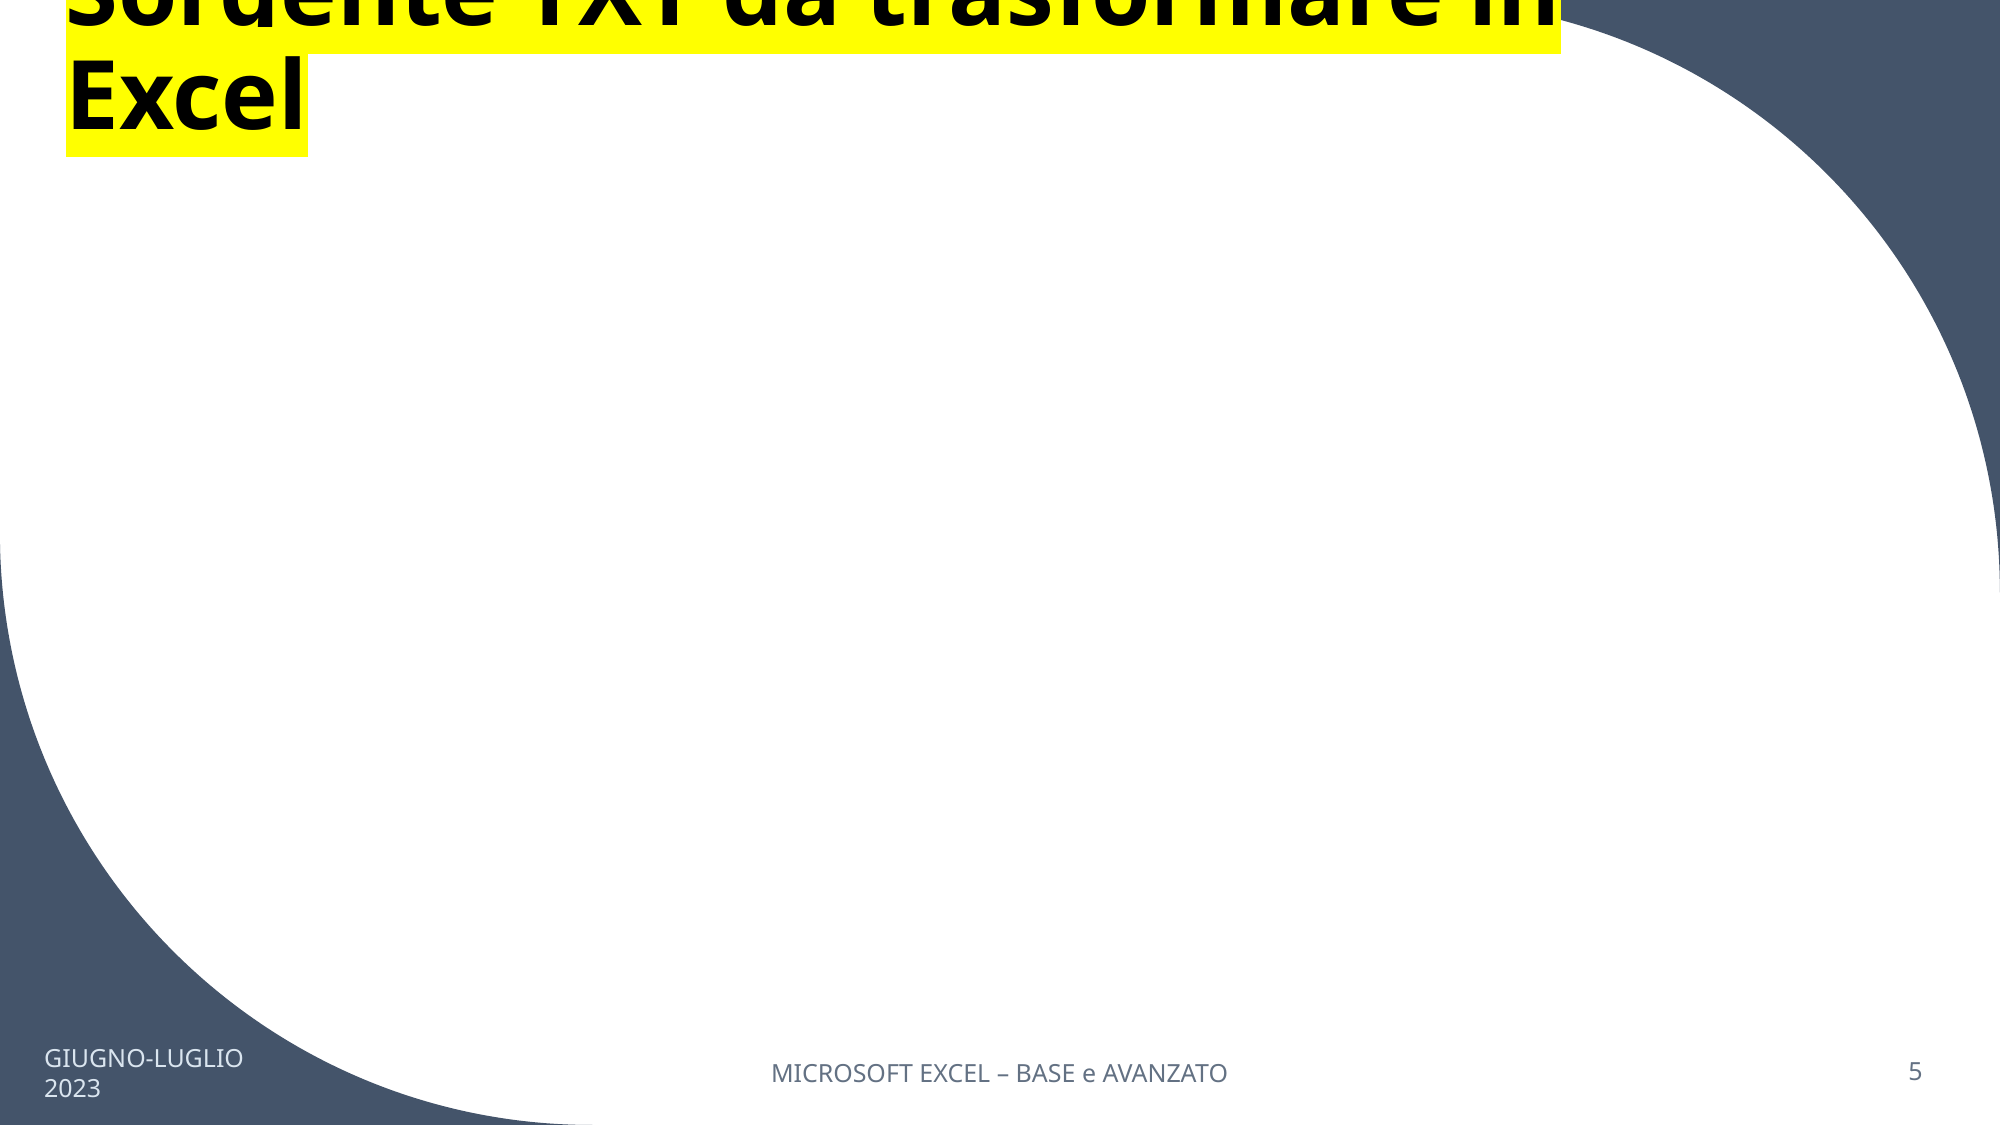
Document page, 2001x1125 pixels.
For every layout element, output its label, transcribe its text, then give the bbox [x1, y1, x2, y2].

slide_number 5 [1665, 1042, 1938, 1103]
title Sorgente TXT da trasformare in Excel [50, 0, 1722, 158]
footer MICROSOFT EXCEL – BASE e AVANZATO [662, 1042, 1338, 1103]
slide_number GIUGNO-LUGLIO 2023 [29, 1042, 309, 1103]
